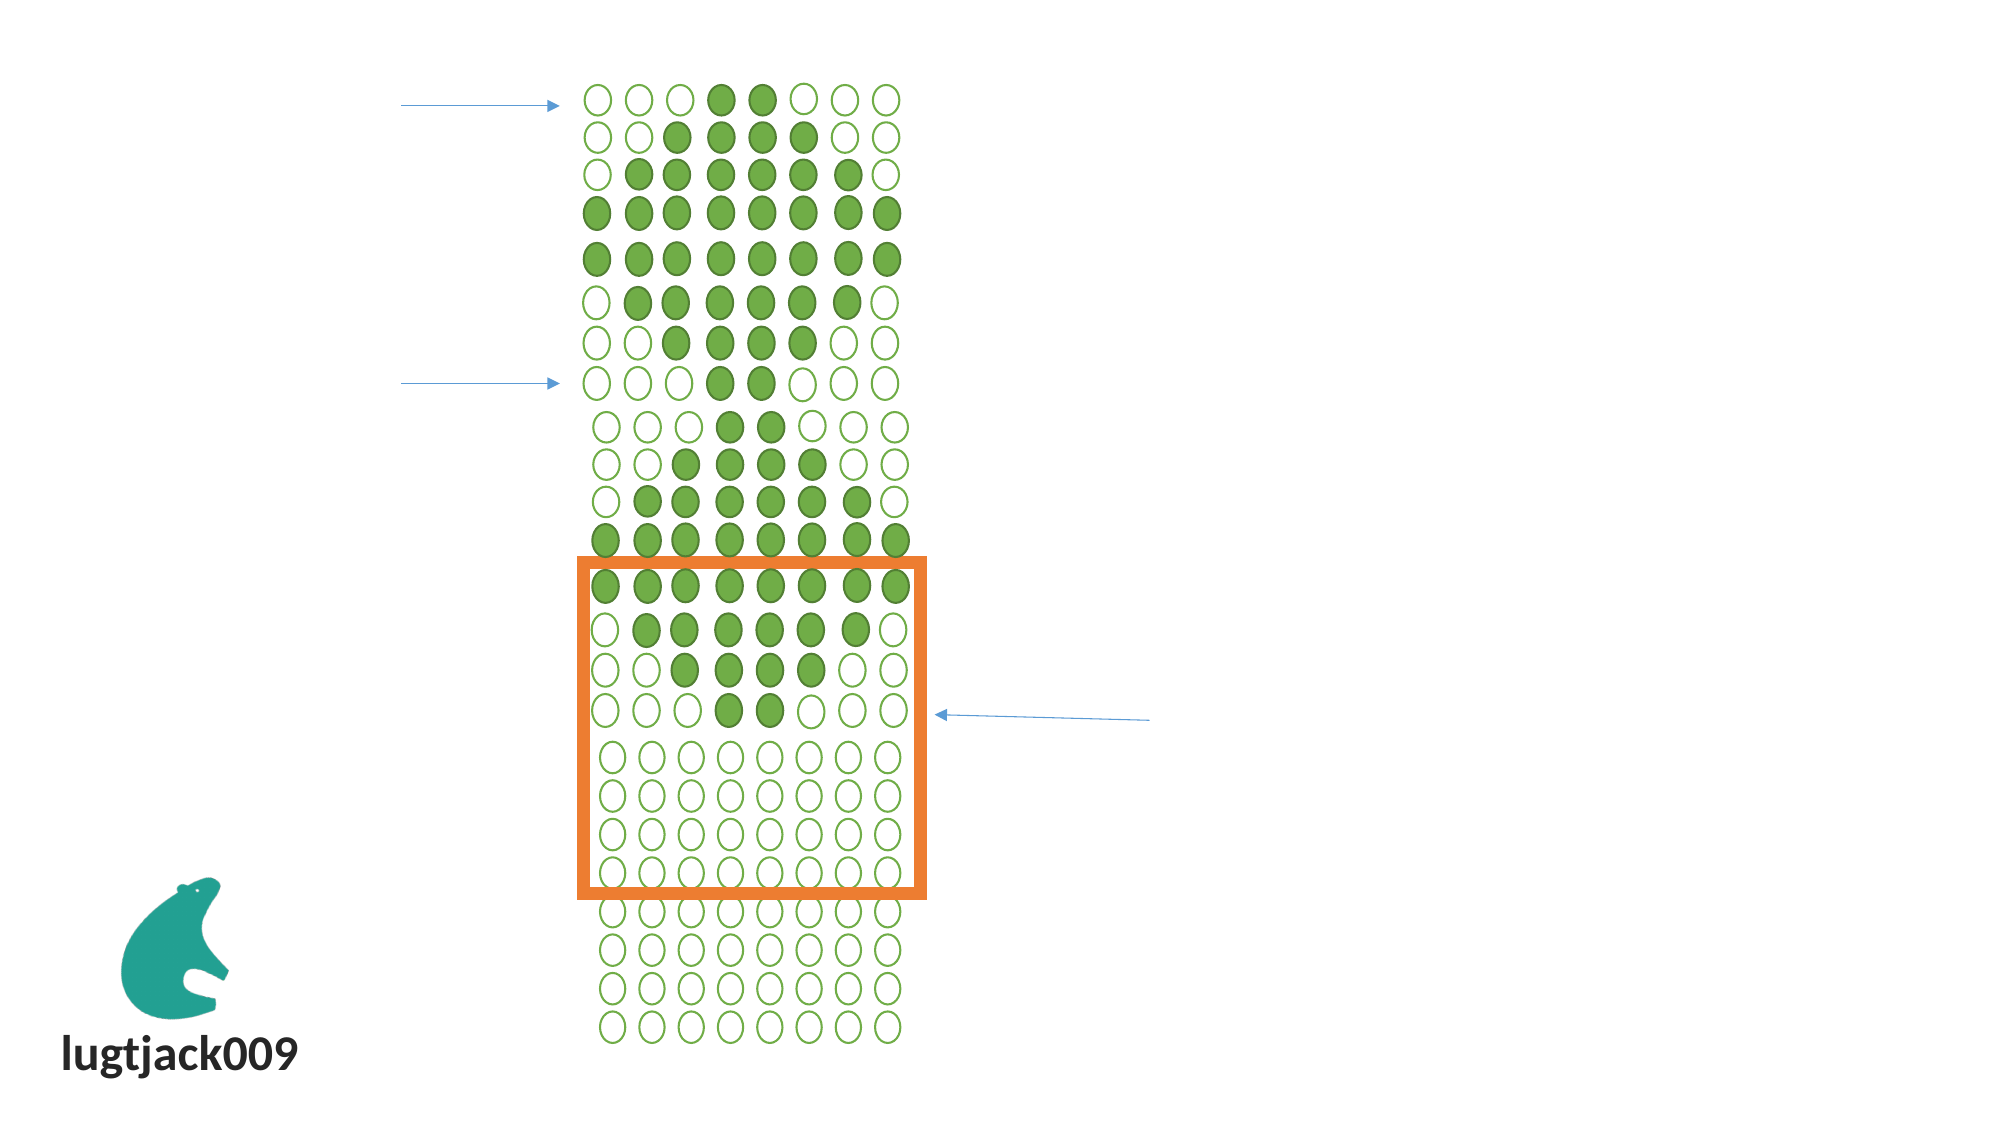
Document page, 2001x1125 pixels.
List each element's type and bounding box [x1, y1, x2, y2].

text_box [583, 83, 901, 402]
text_box [934, 714, 1150, 721]
picture [88, 851, 272, 1042]
text_box [591, 410, 909, 729]
text_box [600, 741, 901, 1044]
text_box [583, 561, 922, 895]
